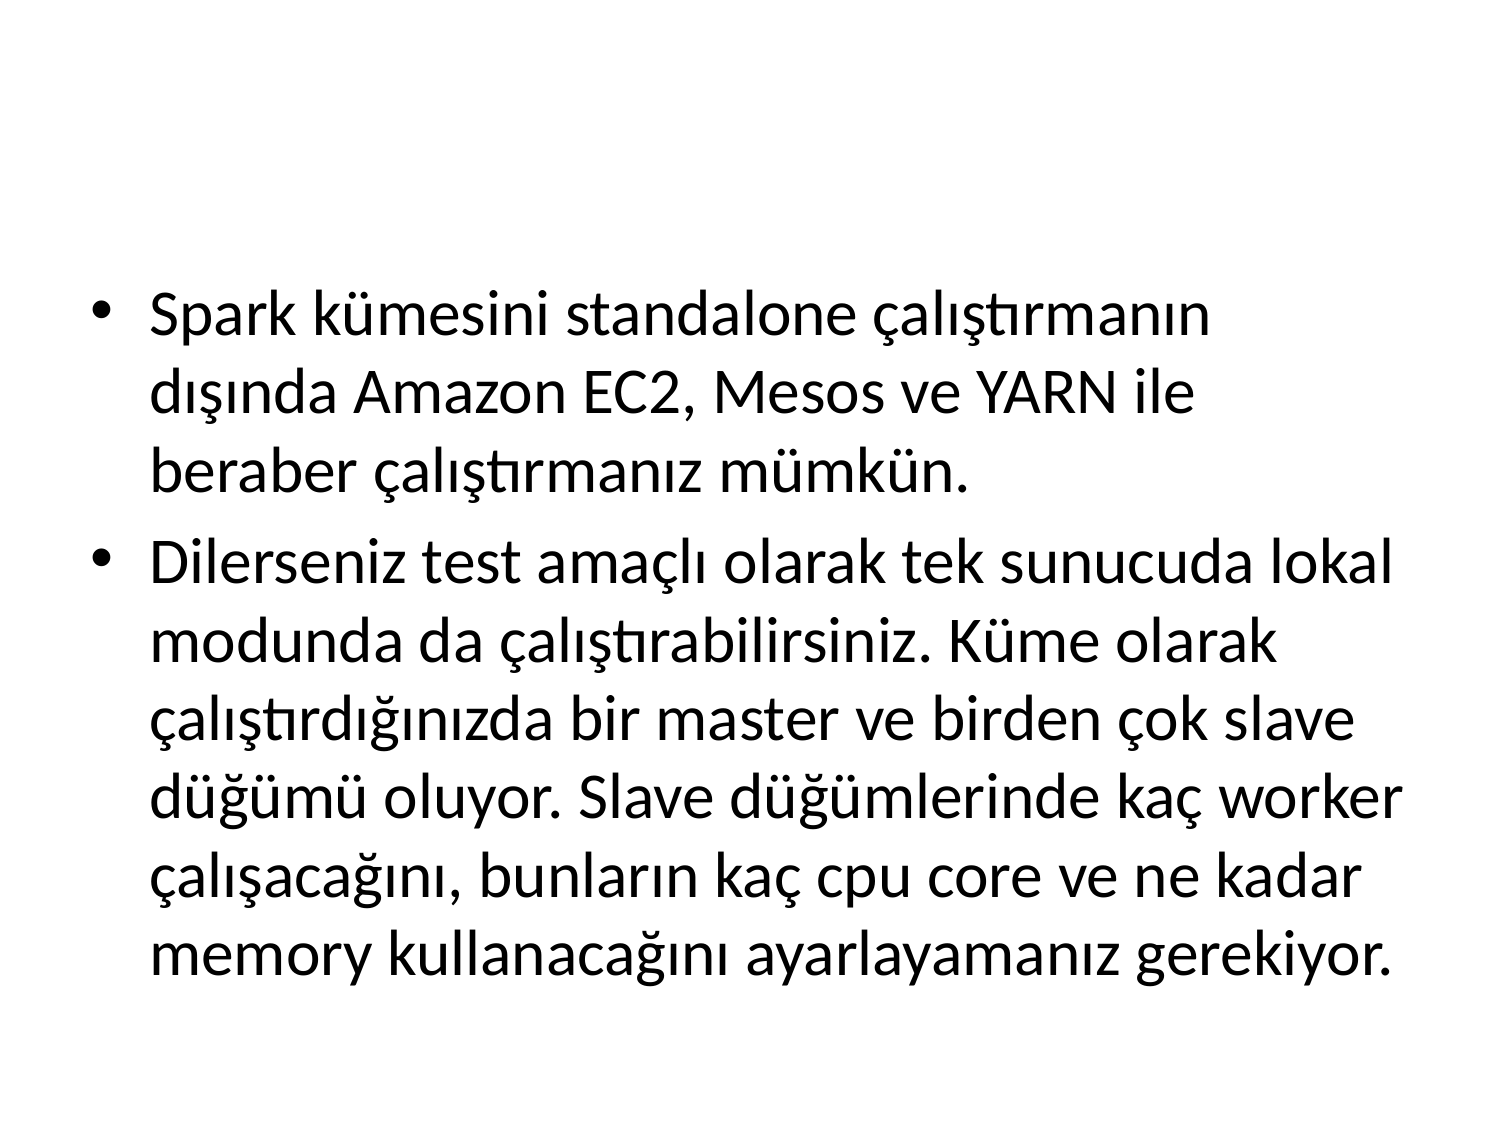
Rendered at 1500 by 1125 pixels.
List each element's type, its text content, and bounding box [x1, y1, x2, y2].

list Spark kümesini standalone çalıştırmanın dışında Amazon EC2, Mesos ve YARN ile beraber çalıştırmanız mümkün. Dilerseniz test amaçlı olarak tek sunucuda lokal modunda da çalıştırabilirsiniz. Küme olarak çalıştırdığınızda bir master ve birden çok slave düğümü oluyor. Slave düğümlerinde kaç worker çalışacağını, bunların kaç cpu core ve ne kadar memory kullanacağını ayarlayamanız gerekiyor. [75, 262, 1425, 1005]
